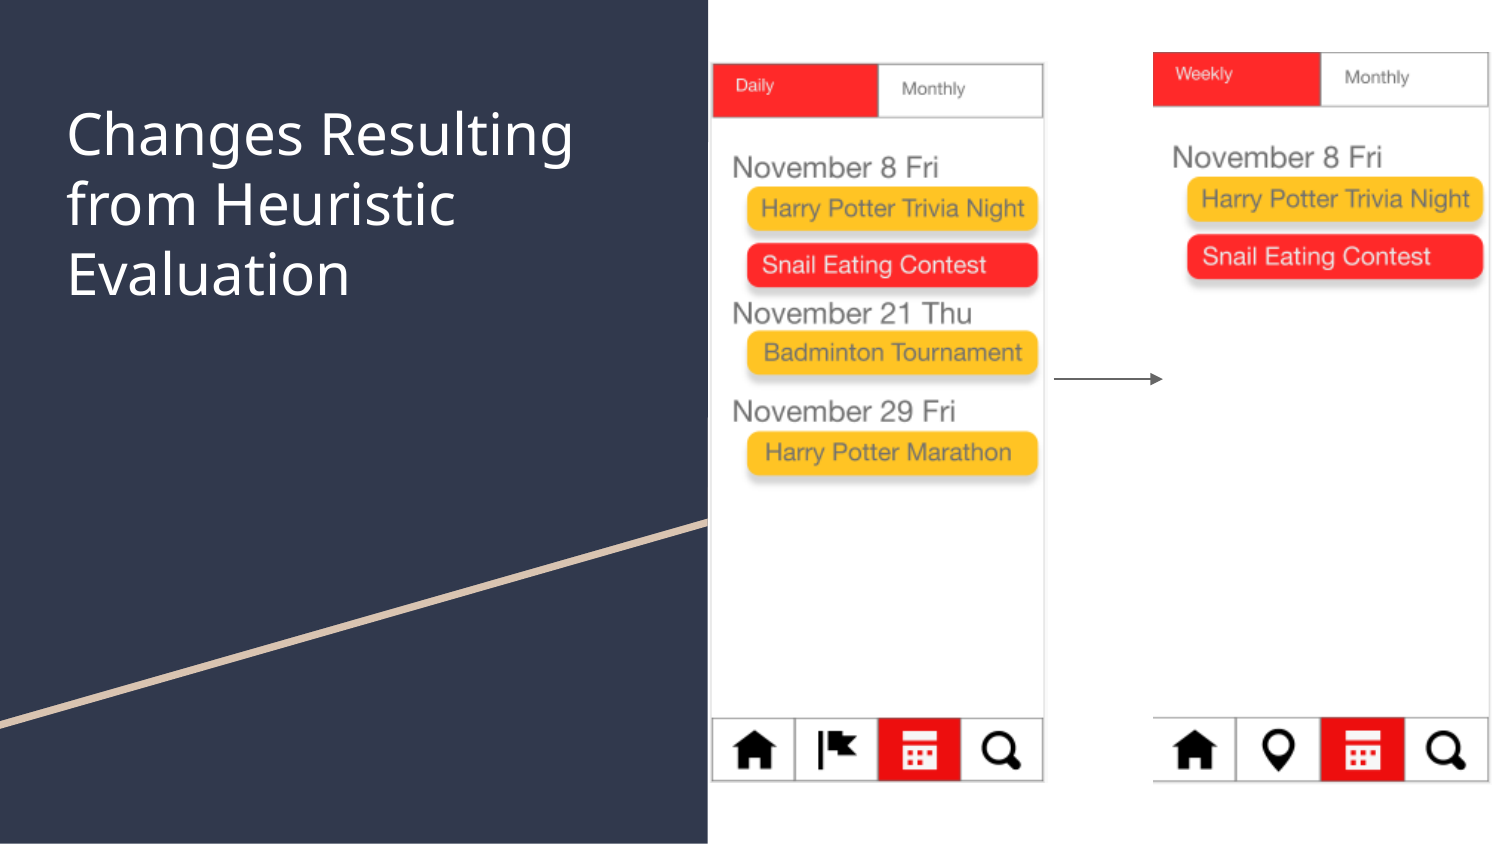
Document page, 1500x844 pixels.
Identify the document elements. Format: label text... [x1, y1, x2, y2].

picture [1152, 51, 1492, 785]
title Changes Resulting from Heuristic Evaluation [51, 82, 660, 494]
picture [709, 61, 1048, 783]
